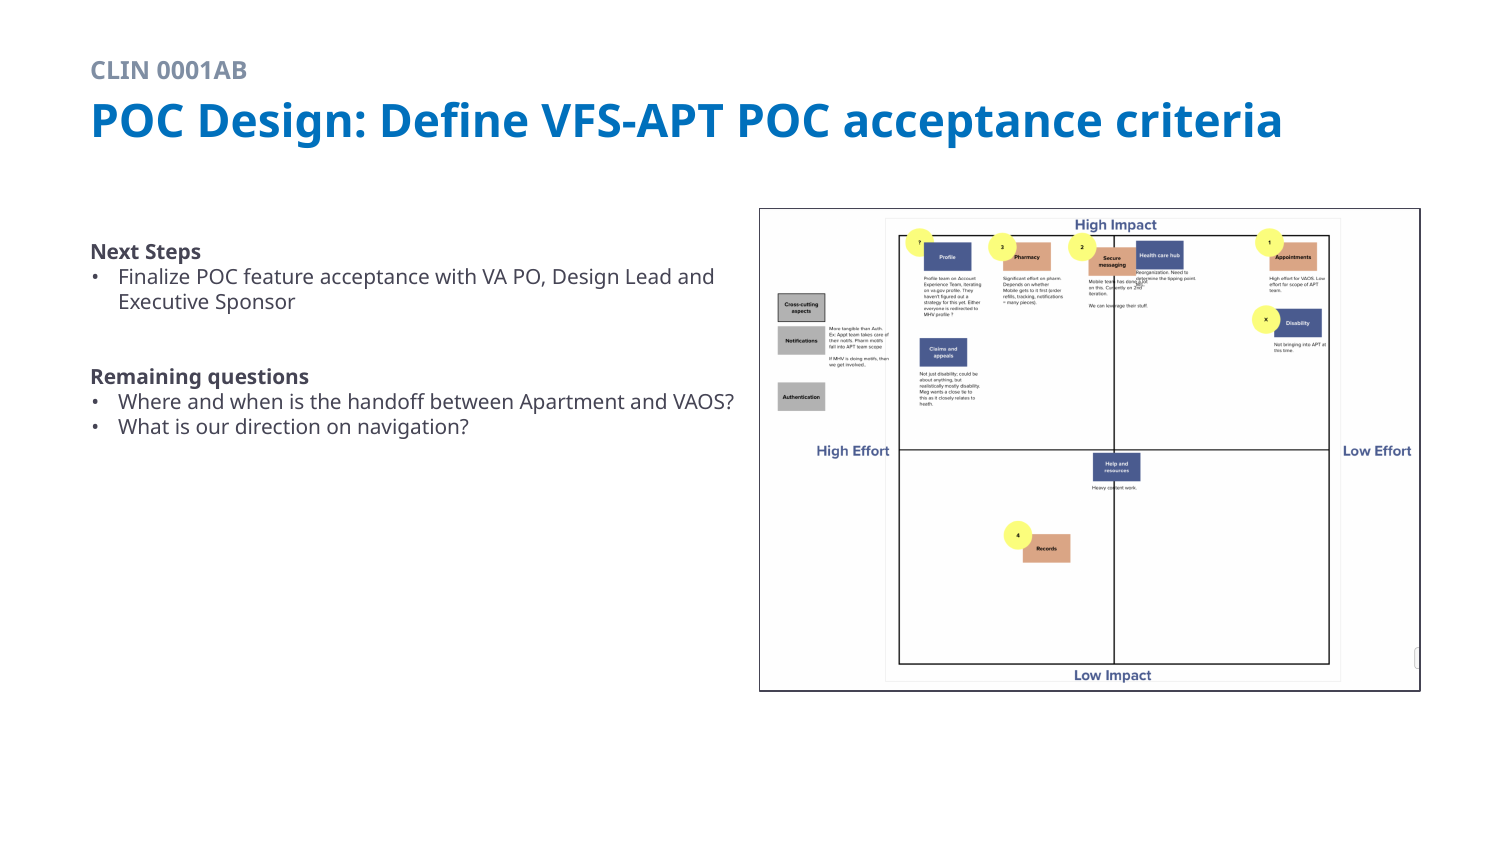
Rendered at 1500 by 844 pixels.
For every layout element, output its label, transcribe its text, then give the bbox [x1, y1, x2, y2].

picture [759, 209, 1420, 691]
text_box Next Steps Finalize POC feature acceptance with VA PO, Design Lead and Executive Sponsor Remaining questions Where and when is the handoff between Apartment and VAOS? What is our direction on navigation? [75, 223, 754, 620]
list CLIN 0001AB [75, 40, 1425, 84]
title POC Design: Define VFS-APT POC acceptance criteria [75, 84, 1425, 188]
